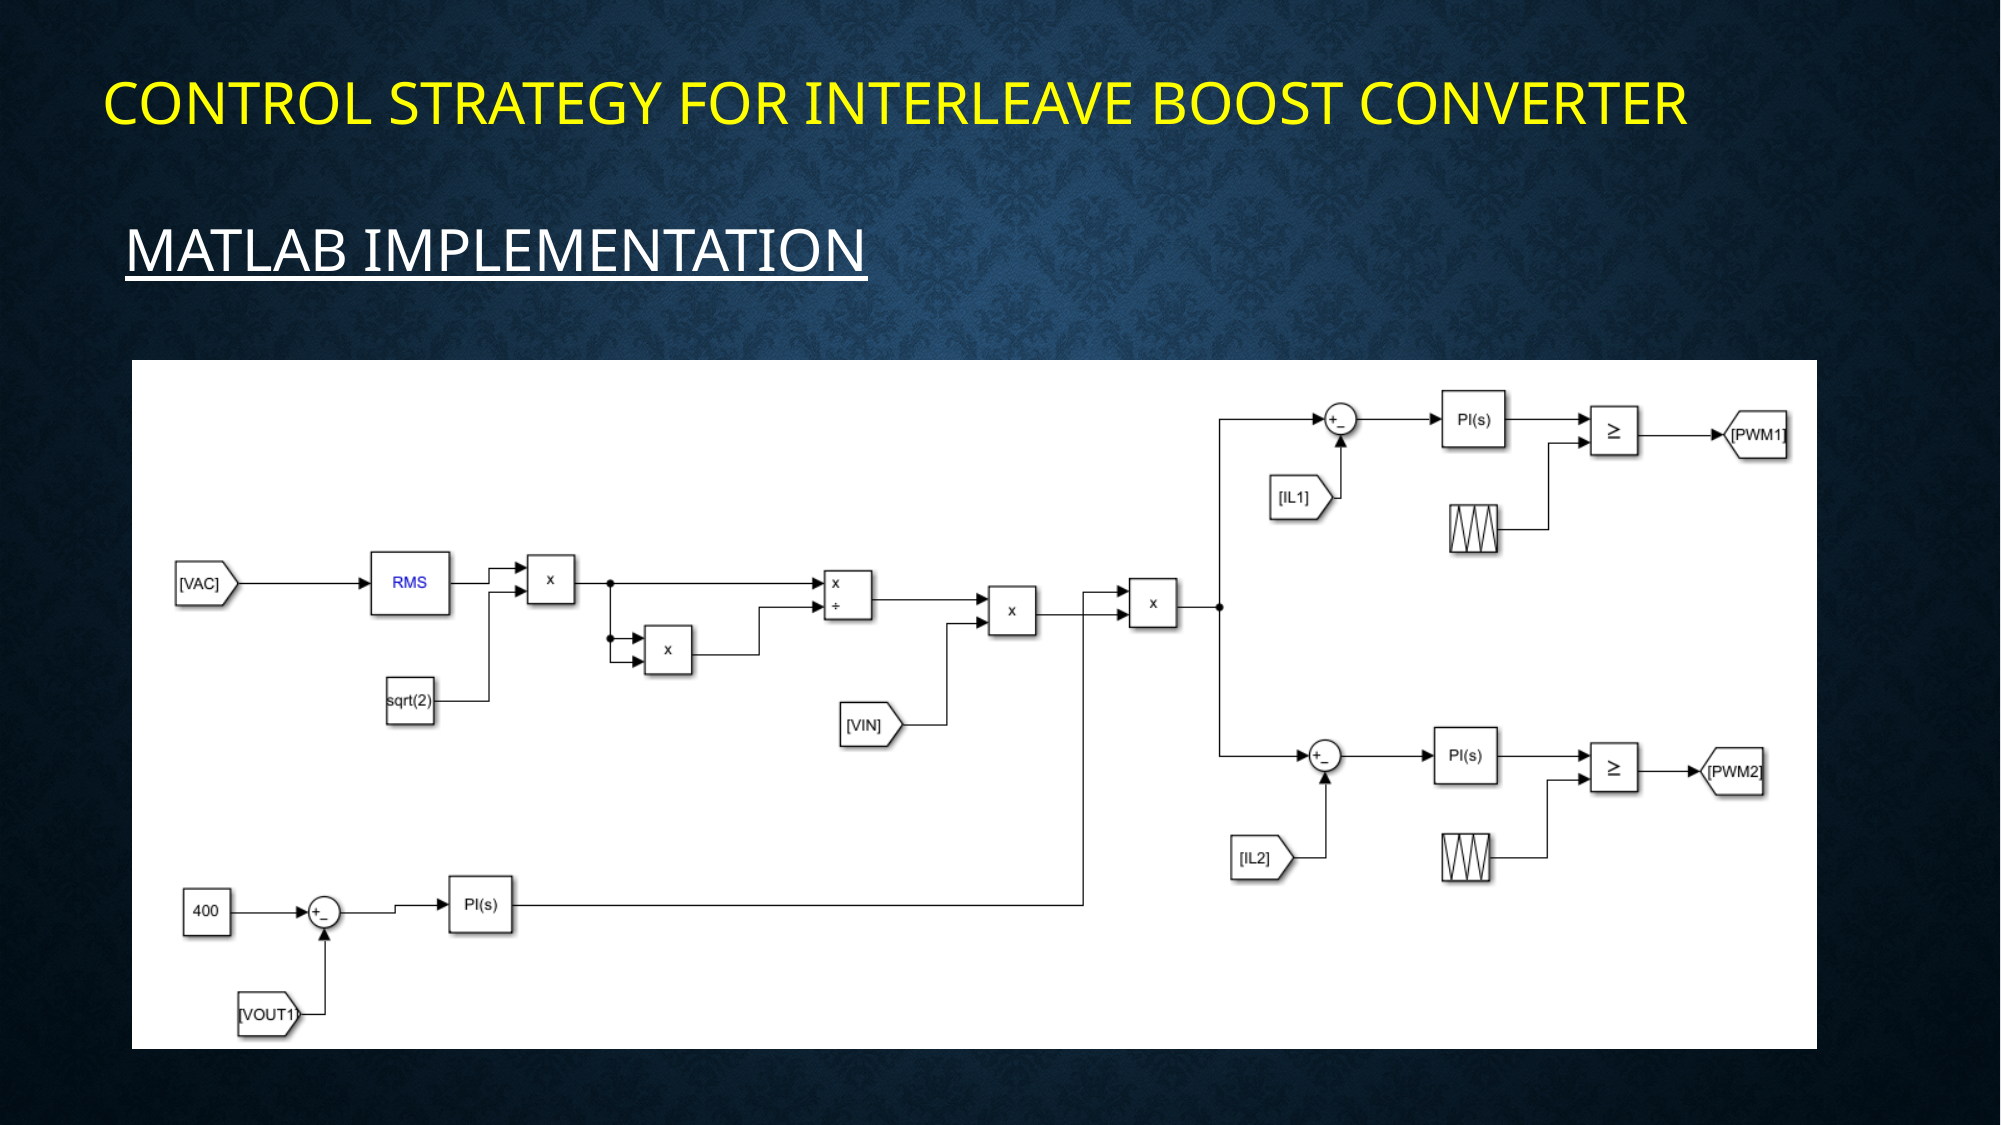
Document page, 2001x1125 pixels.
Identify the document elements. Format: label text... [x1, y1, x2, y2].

text_box CONTROL STRATEGY FOR INTERLEAVE BOOST CONVERTER [88, 58, 1949, 144]
picture [132, 360, 1818, 1049]
text_box MATLAB IMPLEMENTATION [109, 206, 1971, 291]
